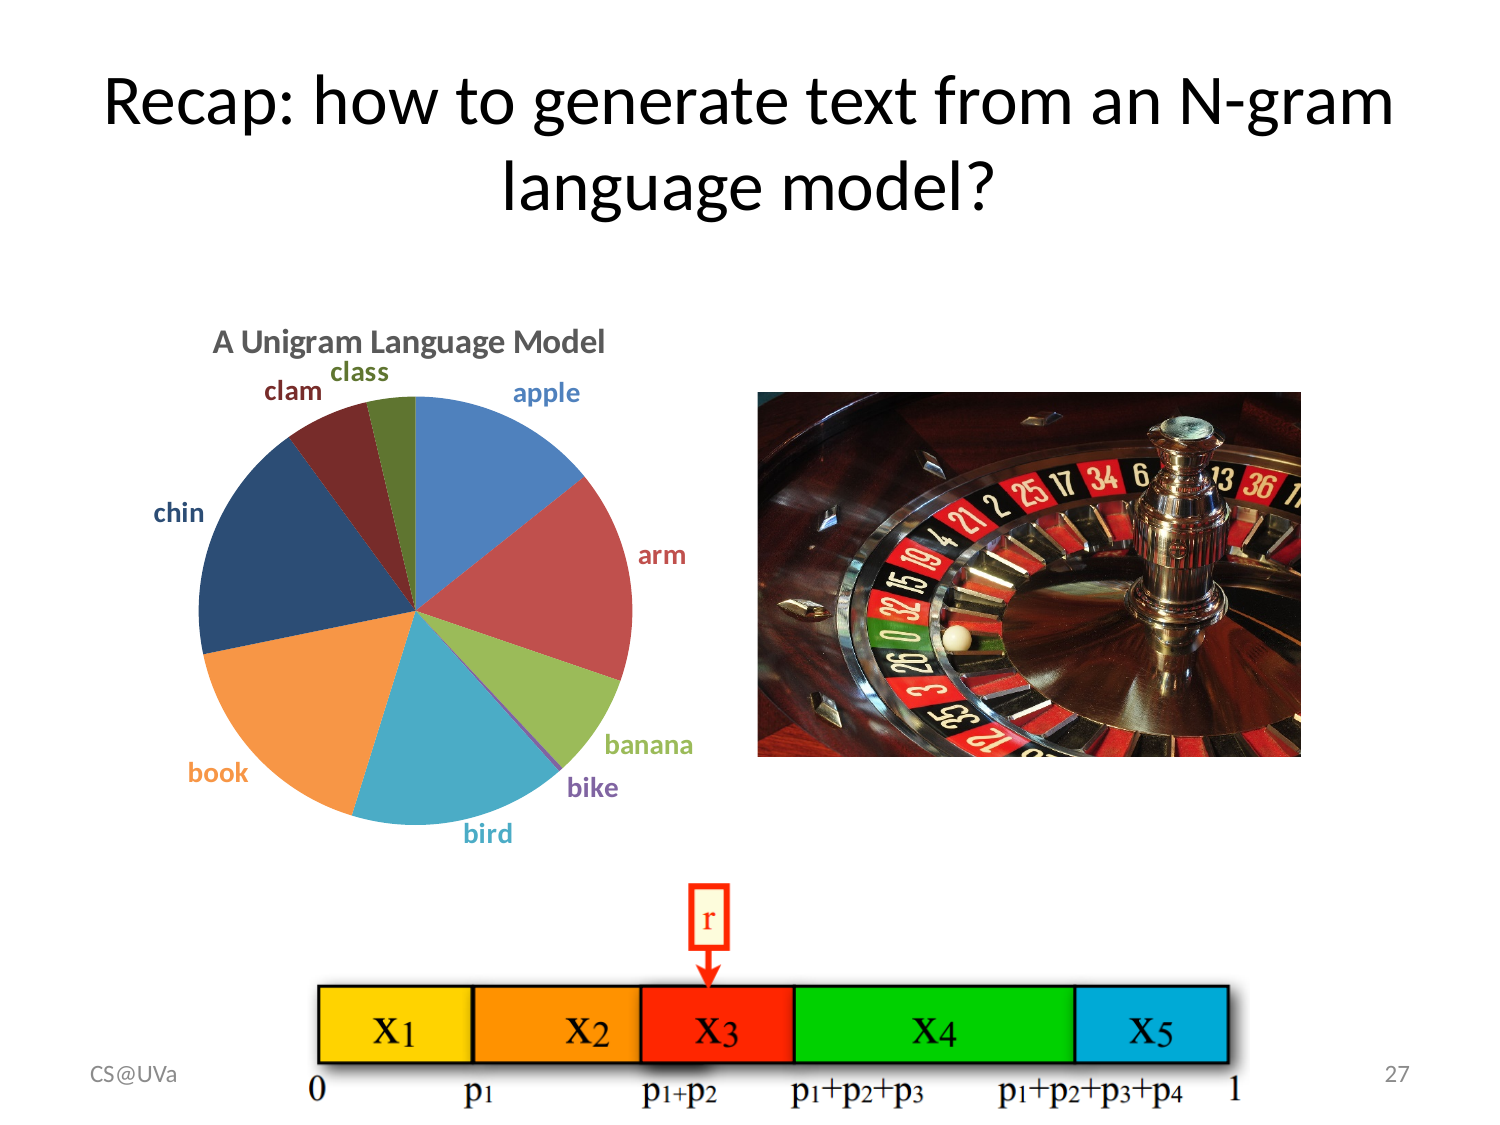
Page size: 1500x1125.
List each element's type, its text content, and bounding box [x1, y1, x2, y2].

title Recap: how to generate text from an N-gram language model? [75, 45, 1425, 233]
picture [758, 391, 1301, 757]
slide_number 27 [1254, 1042, 1425, 1103]
chart [91, 312, 758, 859]
picture [307, 882, 1251, 1124]
slide_number CS@UVa [75, 1042, 302, 1103]
